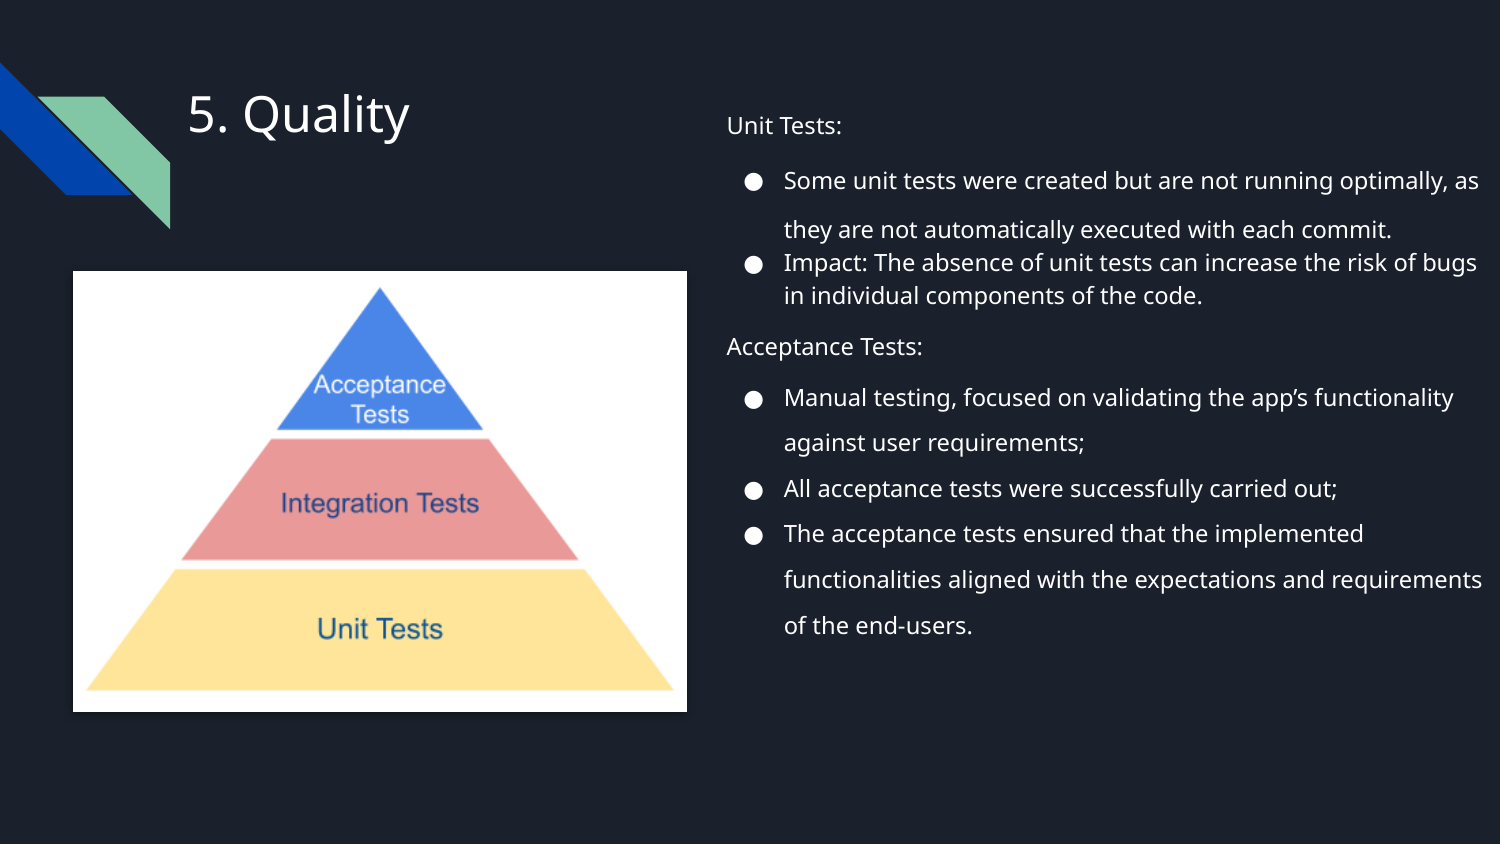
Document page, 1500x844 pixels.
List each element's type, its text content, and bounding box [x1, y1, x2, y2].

title 5. Quality [172, 58, 1328, 209]
list Unit Tests: Some unit tests were created but are not running optimally, as they are not automatically executed with each commit. Impact: The absence of unit tests can increase the risk of bugs in individual components of the code. Acceptance Tests: Manual testing, focused on validating the app’s functionality against user requirements; All acceptance tests were successfully carried out; The acceptance tests ensured that the implemented functionalities aligned with the expectations and requirements of the end-users. [711, 91, 1500, 658]
picture [73, 271, 687, 713]
